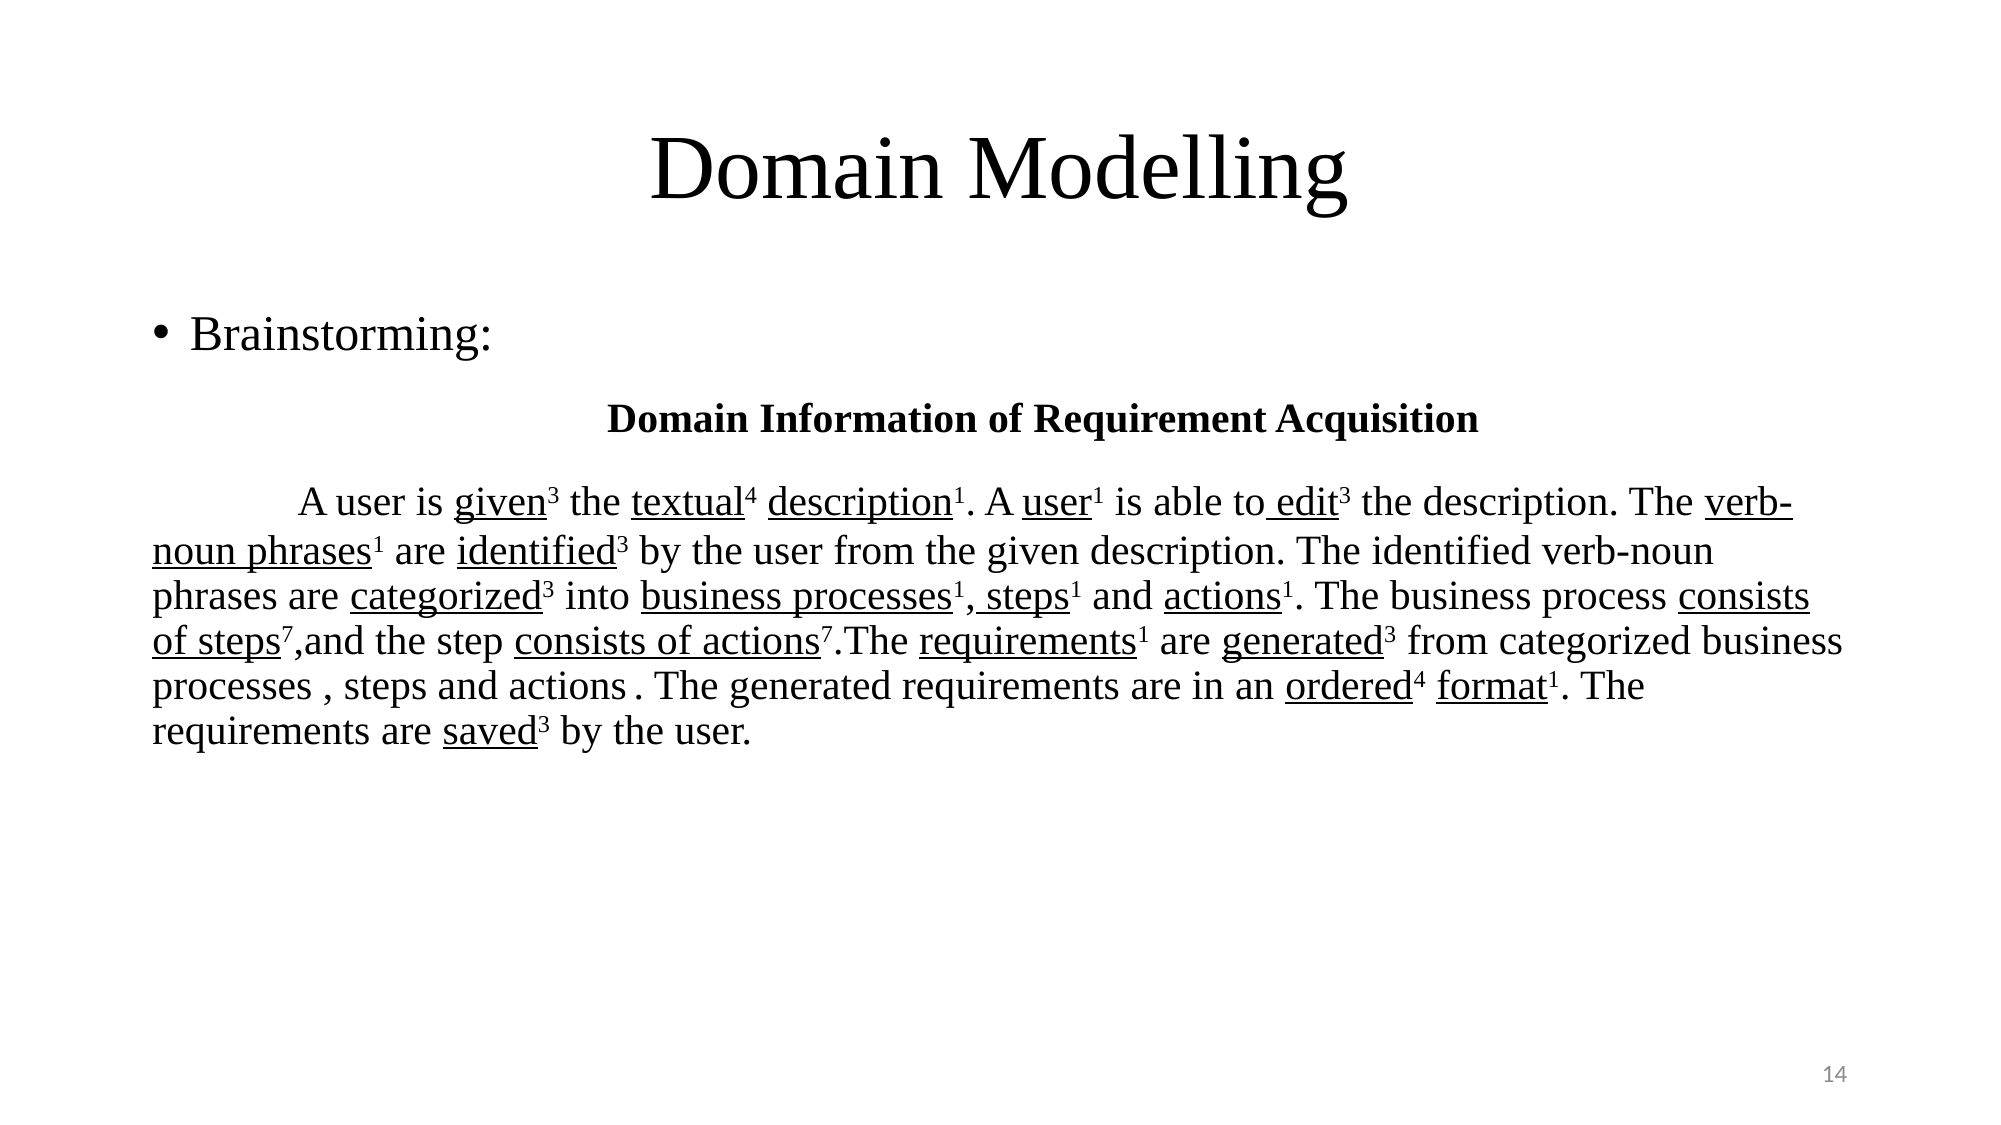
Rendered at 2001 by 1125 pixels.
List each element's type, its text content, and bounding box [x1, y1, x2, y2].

slide_number 14 [1412, 1042, 1863, 1103]
title Domain Modelling [137, 59, 1863, 278]
list Brainstorming: Domain Information of Requirement Acquisition A user is given3 the textual4 description1. A user1 is able to edit3 the description. The verb-noun phrases1 are identified3 by the user from the given description. The identified verb-noun phrases are categorized3 into business processes1, steps1 and actions1. The business process consists of steps7,and the step consists of actions7.The requirements1 are generated3 from categorized business processes , steps and actions . The generated requirements are in an ordered4 format1. The requirements are saved3 by the user. [137, 299, 1863, 1014]
